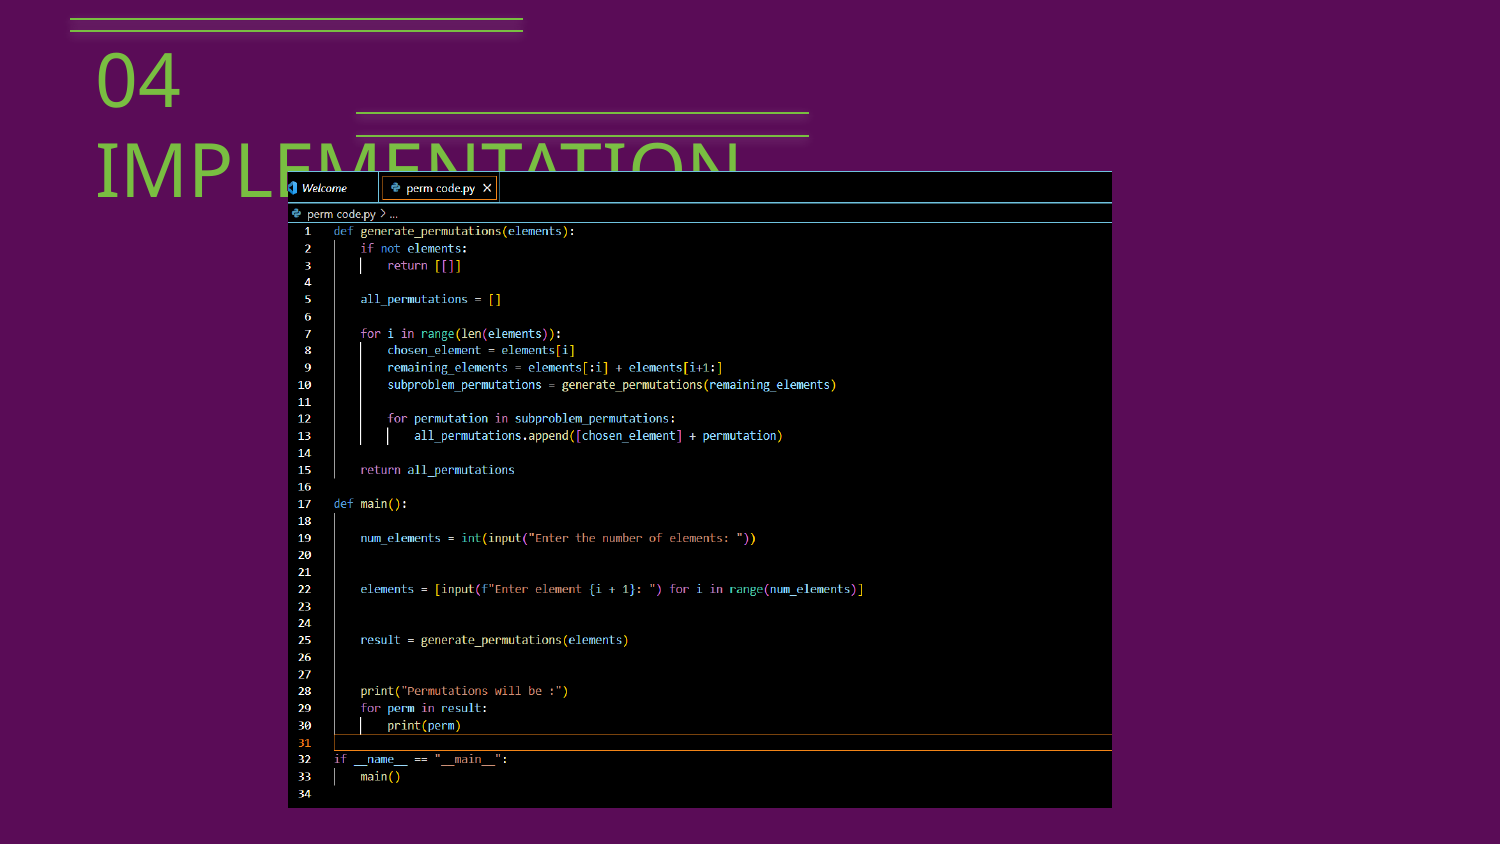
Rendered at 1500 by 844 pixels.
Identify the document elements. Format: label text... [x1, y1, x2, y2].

picture [287, 171, 1112, 808]
title 04 IMPLEMENTATION [80, 17, 840, 172]
